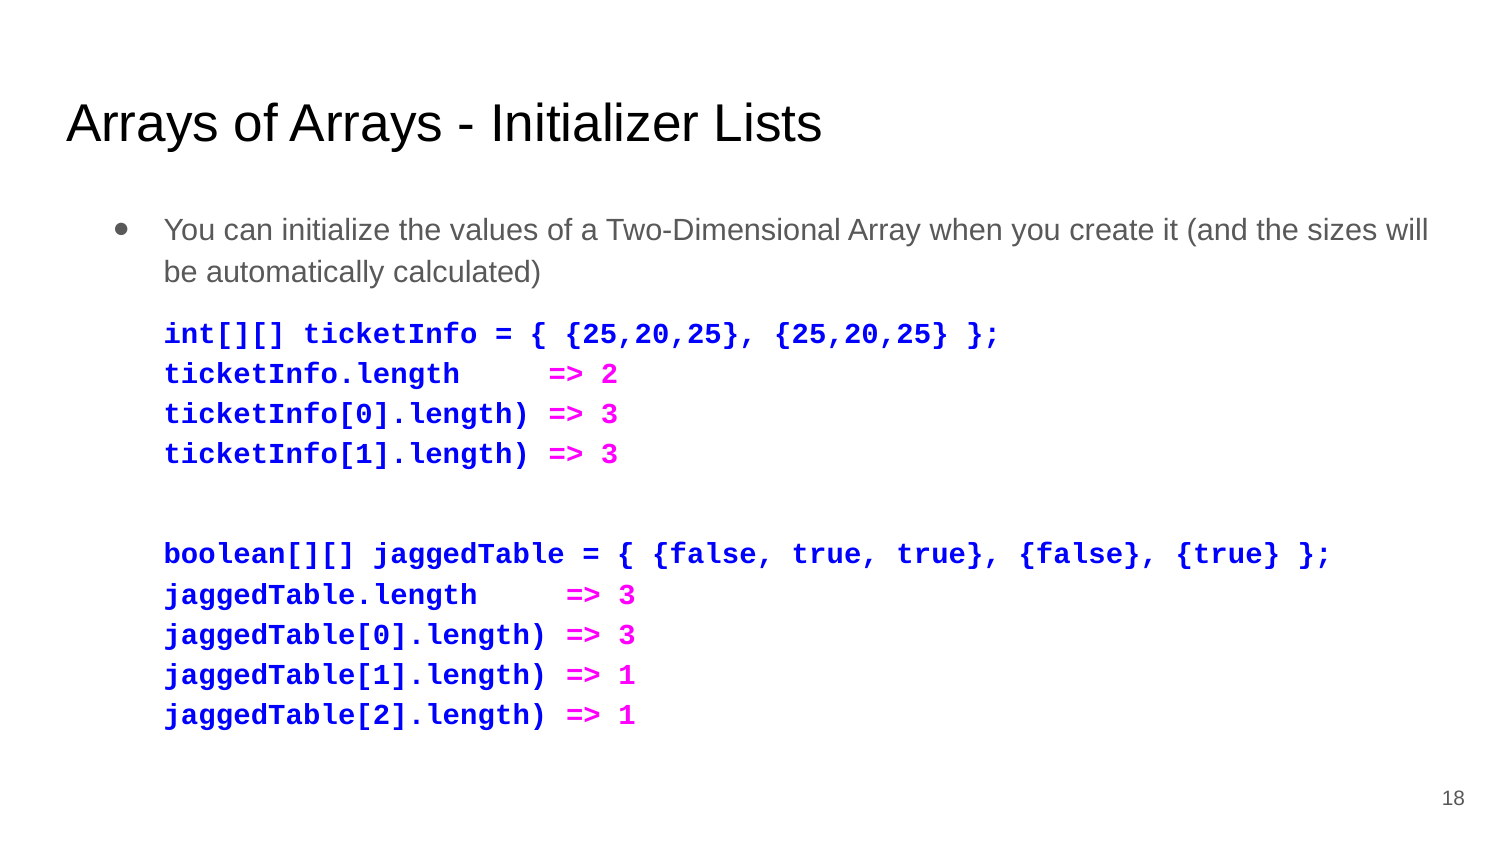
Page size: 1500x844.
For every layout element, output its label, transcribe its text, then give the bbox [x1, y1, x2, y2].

list You can initialize the values of a Two-Dimensional Array when you create it (and the sizes will be automatically calculated) int[][] ticketInfo = { {25,20,25}, {25,20,25} }; ticketInfo.length => 2 ticketInfo[0].length) => 3 ticketInfo[1].length) => 3 boolean[][] jaggedTable = { {false, true, true}, {false}, {true} }; jaggedTable.length => 3 jaggedTable[0].length) => 3 jaggedTable[1].length) => 1 jaggedTable[2].length) => 1 [76, 189, 1474, 750]
slide_number ‹#› [1389, 764, 1480, 830]
title Arrays of Arrays - Initializer Lists [51, 72, 1449, 167]
